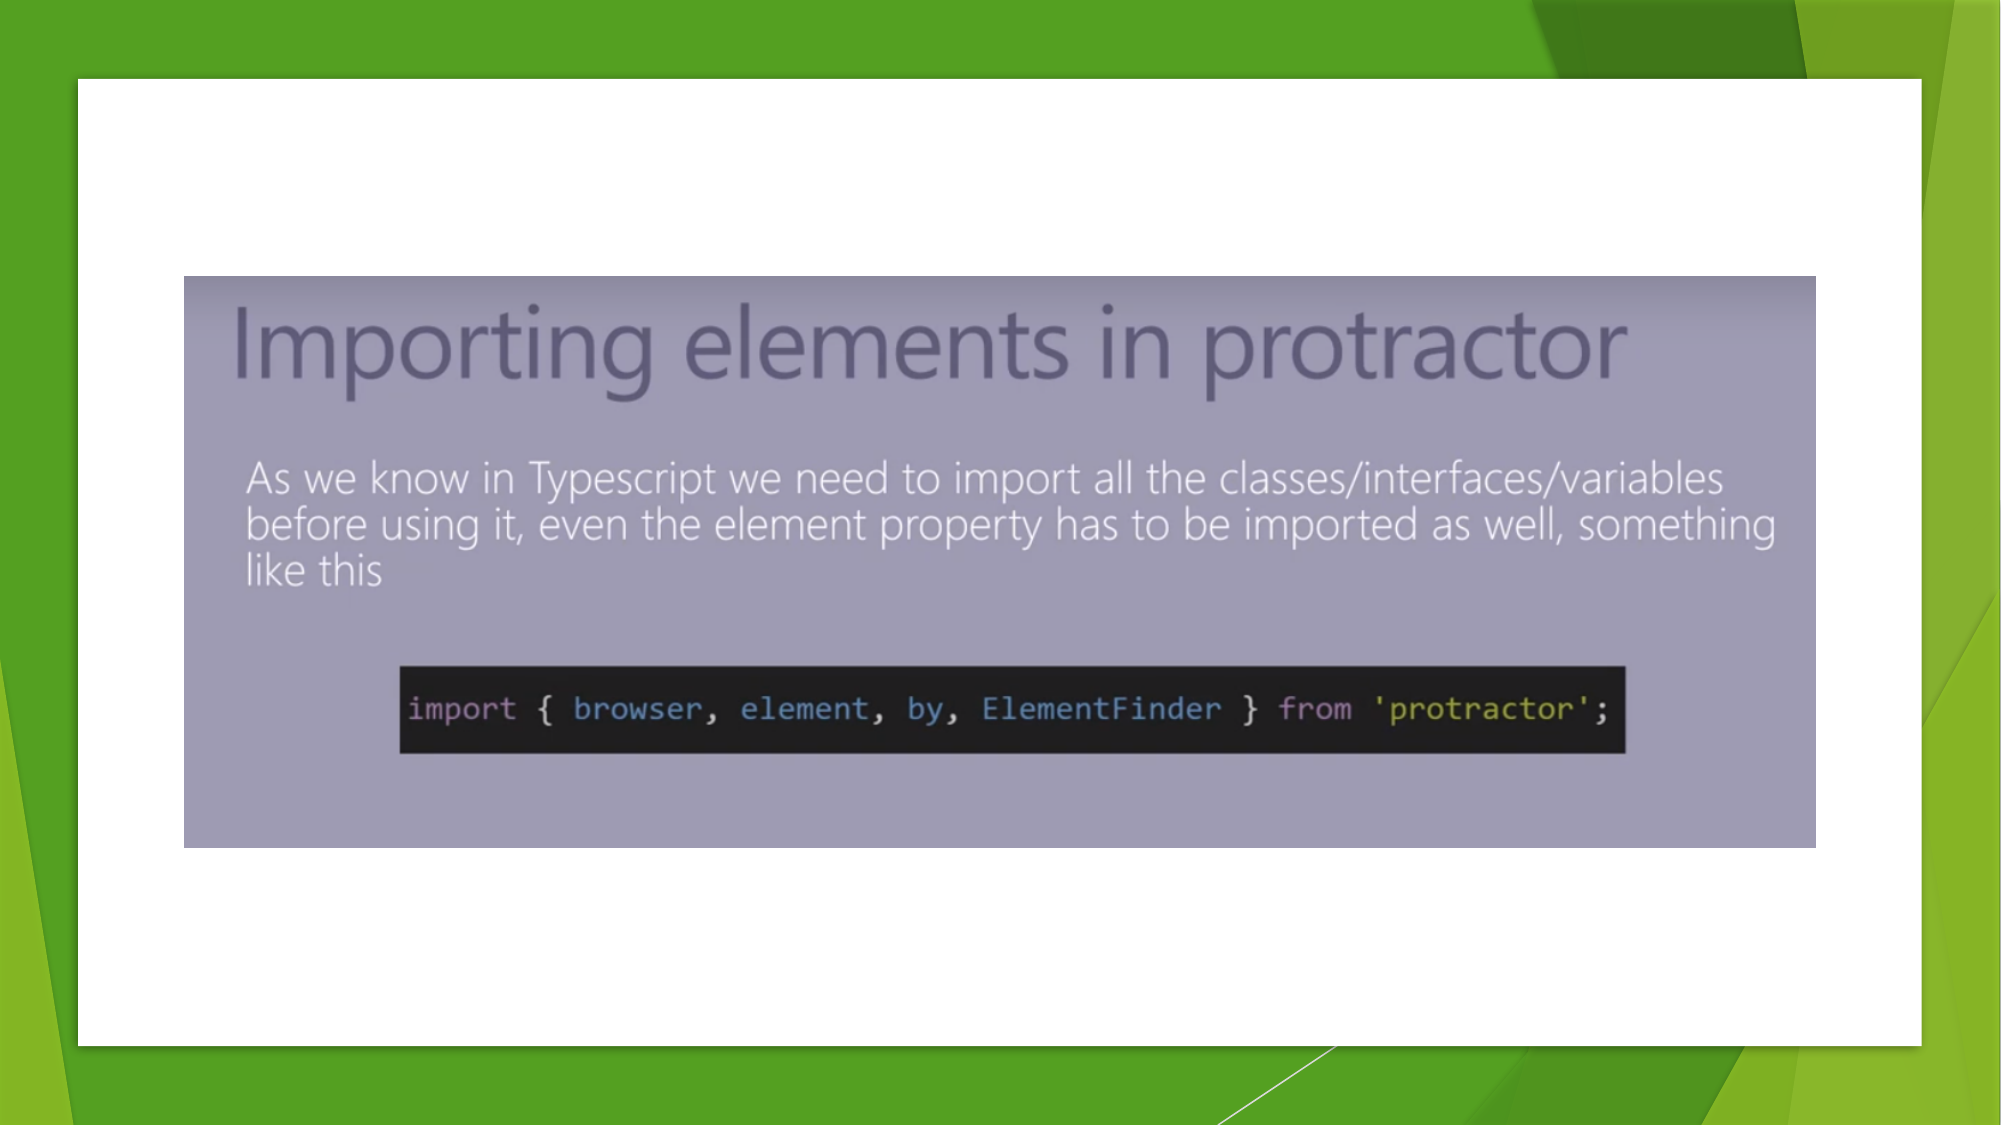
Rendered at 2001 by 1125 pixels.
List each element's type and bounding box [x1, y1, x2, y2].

text_box [0, 0, 2000, 1125]
list [184, 276, 1817, 849]
